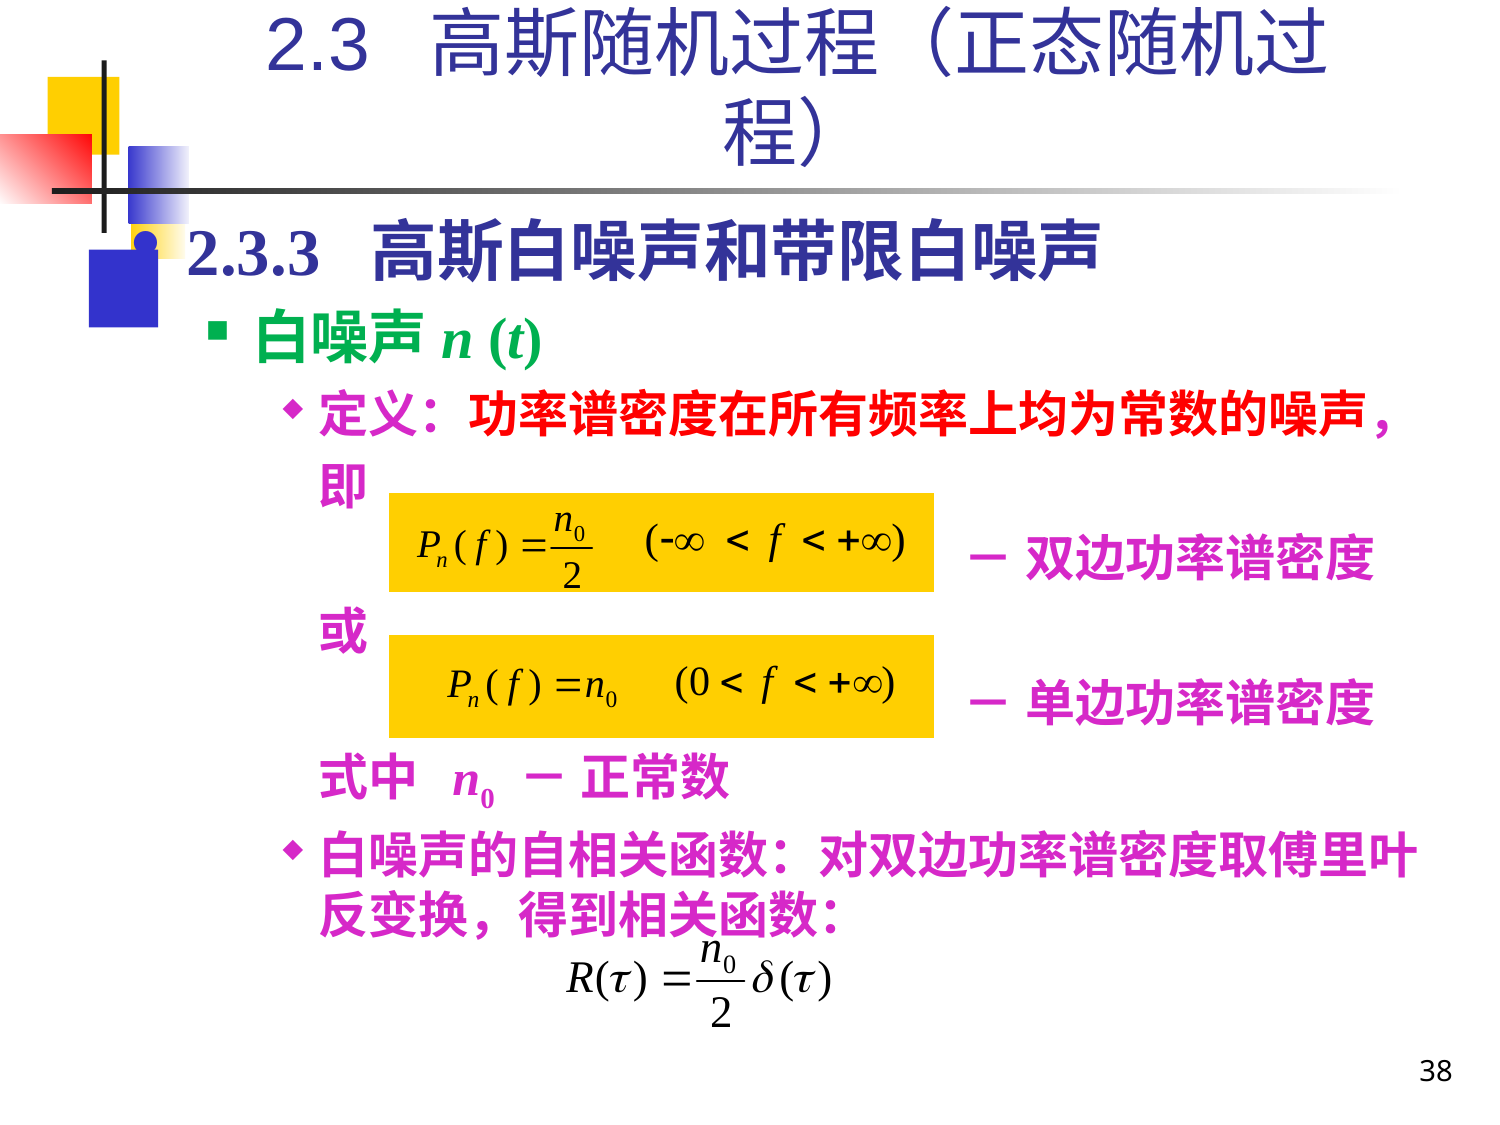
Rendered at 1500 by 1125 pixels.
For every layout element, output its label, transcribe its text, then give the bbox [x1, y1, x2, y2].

list 2.3.3 高斯白噪声和带限白噪声 白噪声n (t) 定义：功率谱密度在所有频率上均为常数的噪声，即 － 双边功率谱密度 或 － 单边功率谱密度 式中 n0 － 正常数 白噪声的自相关函数：对双边功率谱密度取傅里叶反变换，得到相关函数： [115, 200, 1468, 528]
text_box 2.3 高斯随机过程（正态随机过程） [201, 32, 1394, 184]
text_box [439, 656, 905, 718]
table_header [389, 493, 406, 592]
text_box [409, 492, 913, 598]
list 2.3.3 高斯白噪声和带限白噪声 白噪声n (t) 定义：功率谱密度在所有频率上均为常数的噪声，即 － 双边功率谱密度 或 － 单边功率谱密度 式中 n0 － 正常数 白噪声的自相关函数：对双边功率谱密度取傅里叶反变换，得到相关函数： [115, 529, 1468, 1125]
table_header [389, 635, 934, 738]
table_header [916, 493, 934, 592]
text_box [557, 916, 839, 1038]
